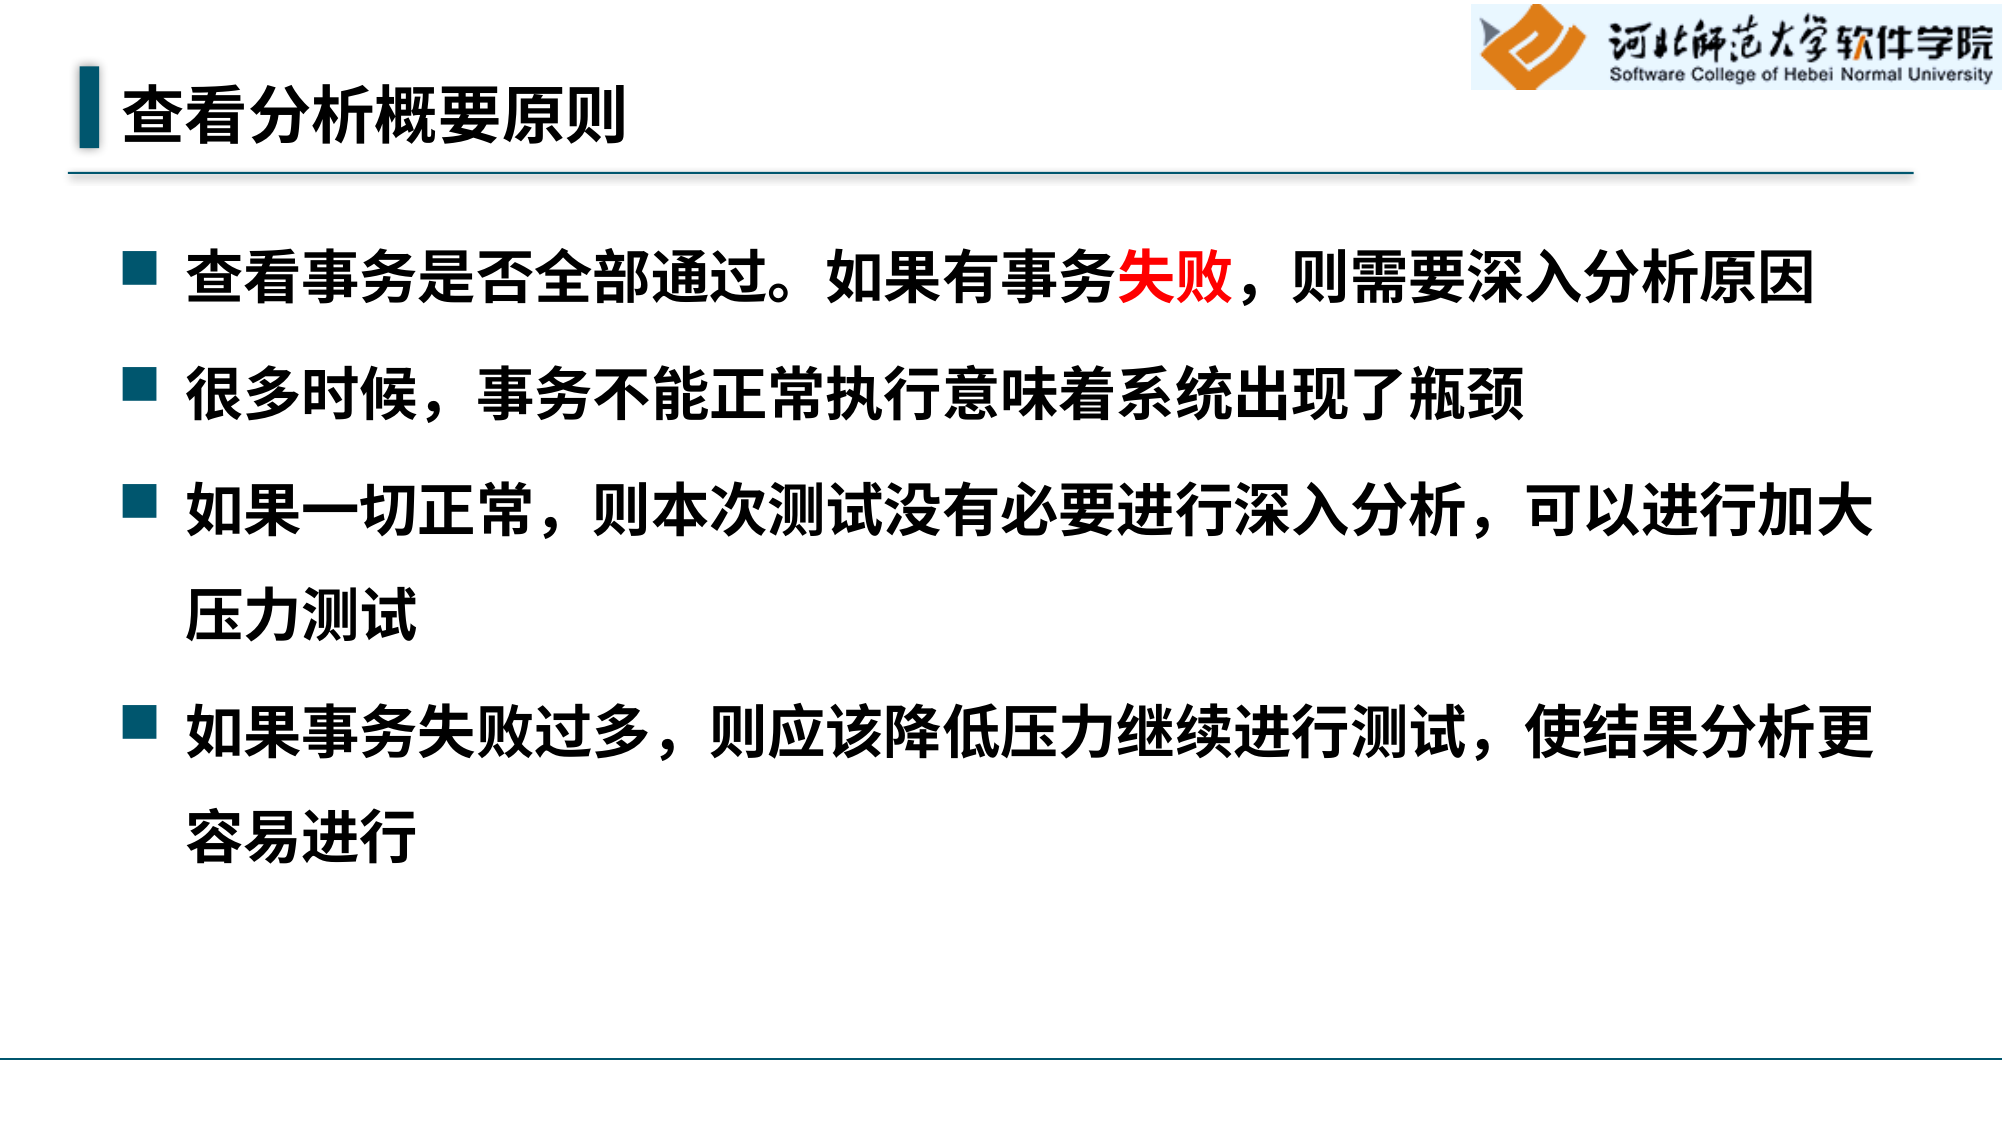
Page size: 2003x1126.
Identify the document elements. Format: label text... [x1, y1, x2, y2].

title 查看分析概要原则 [103, 66, 1462, 162]
list 查看事务是否全部通过。如果有事务失败，则需要深入分析原因 很多时候，事务不能正常执行意味着系统出现了瓶颈 如果一切正常，则本次测试没有必要进行深入分析，可以进行加大压力测试 如果事务失败过多，则应该降低压力继续进行测试，使结果分析更容易进行 [99, 196, 1903, 1024]
picture [1471, 4, 2002, 90]
